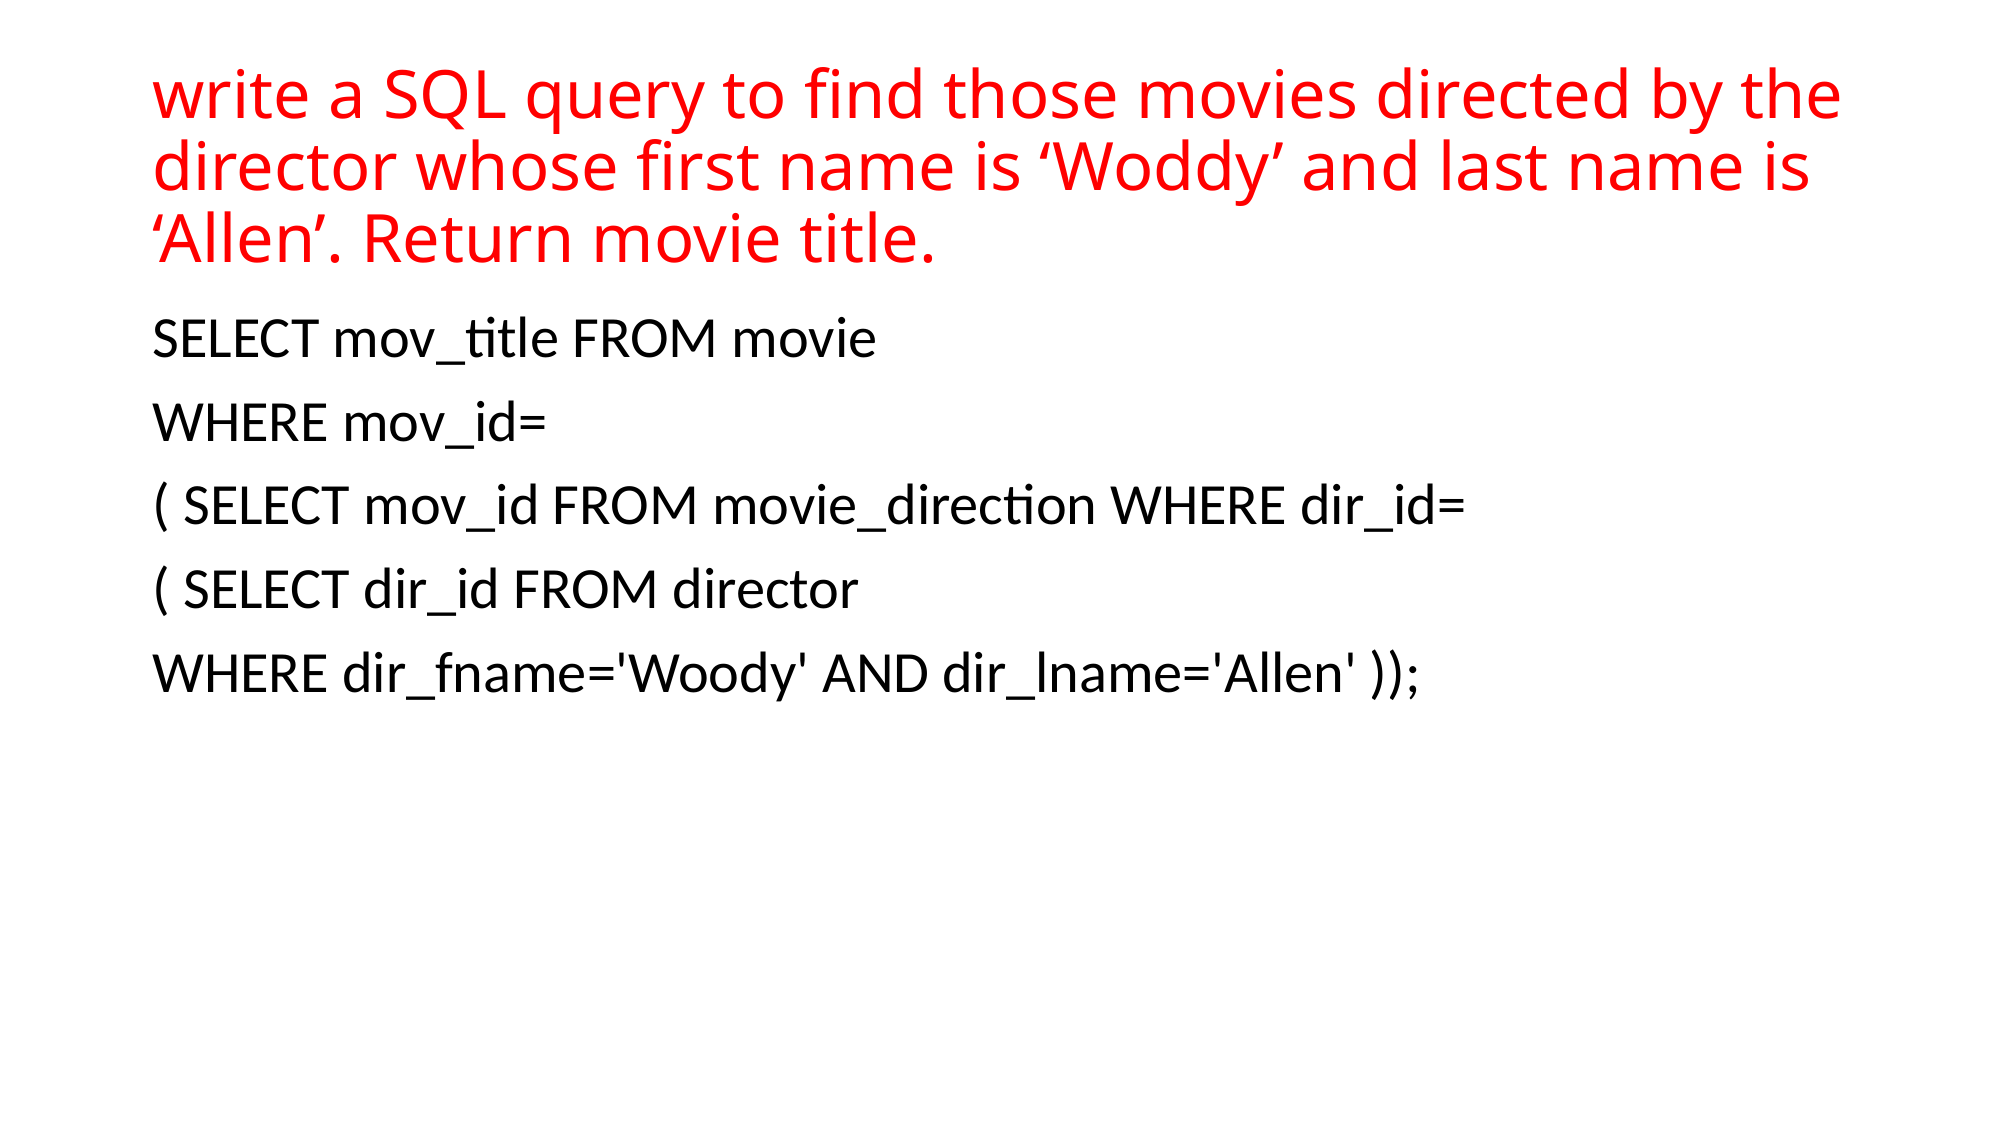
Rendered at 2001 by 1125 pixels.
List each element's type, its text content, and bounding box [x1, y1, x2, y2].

list SELECT mov_title FROM movie WHERE mov_id= ( SELECT mov_id FROM movie_direction WHERE dir_id= ( SELECT dir_id FROM director WHERE dir_fname='Woody' AND dir_lname='Allen' )); [137, 299, 1863, 1014]
title write a SQL query to find those movies directed by the director whose first name is ‘Woddy’ and last name is ‘Allen’. Return movie title. [137, 59, 1863, 278]
